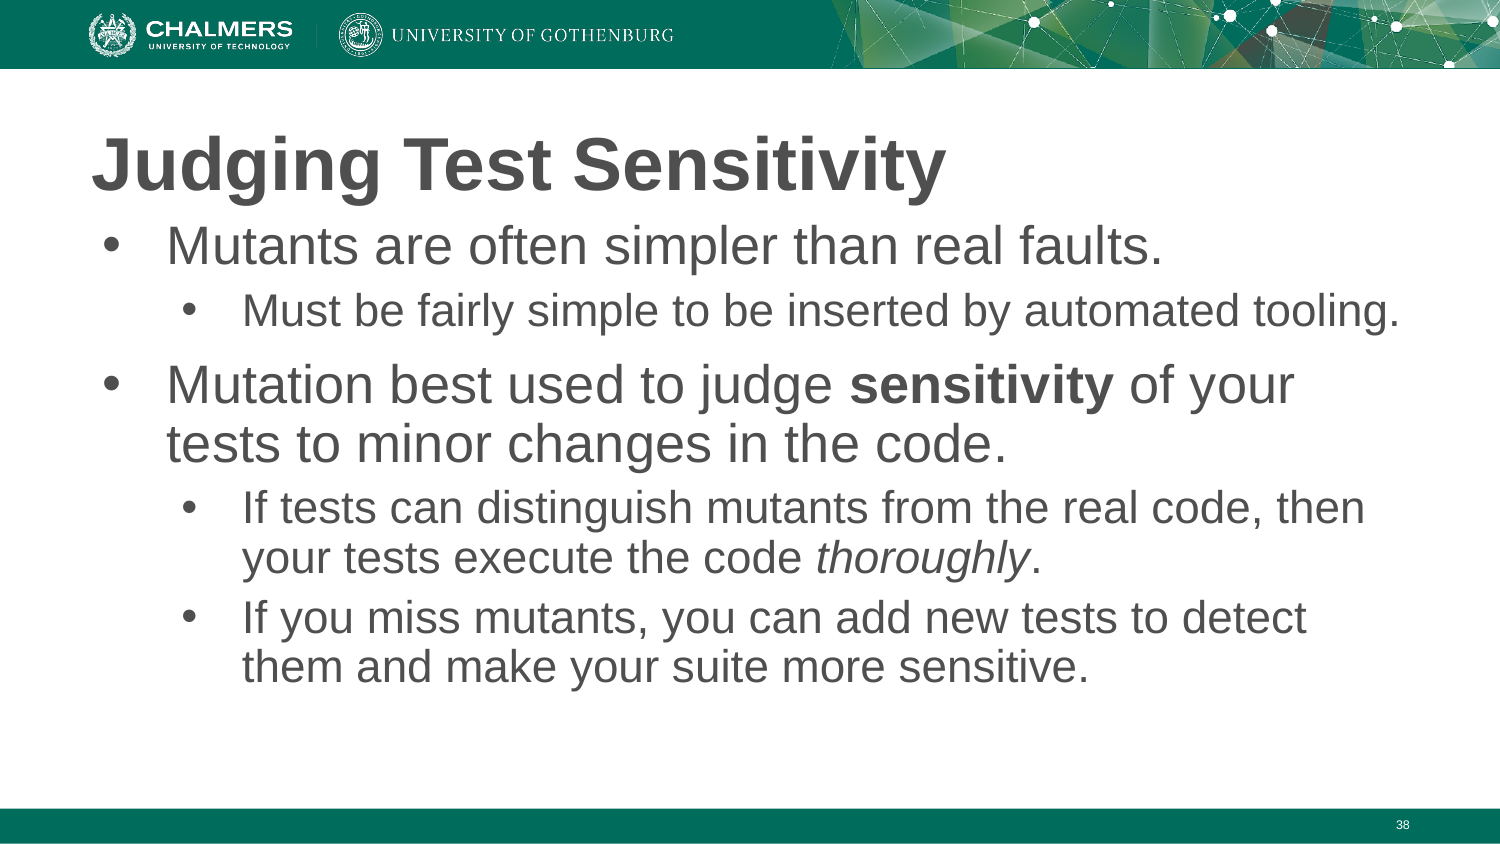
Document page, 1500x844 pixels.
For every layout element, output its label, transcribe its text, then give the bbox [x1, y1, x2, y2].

slide_number ‹#› [1074, 809, 1425, 844]
picture [64, 0, 696, 85]
title Judging Test Sensitivity [76, 100, 1425, 210]
list Mutants are often simpler than real faults. Must be fairly simple to be inserted by automated tooling. Mutation best used to judge sensitivity of your tests to minor changes in the code. If tests can distinguish mutants from the real code, then your tests execute the code thoroughly. If you miss mutants, you can add new tests to detect them and make your suite more sensitive. [76, 210, 1425, 782]
picture [759, 0, 1500, 68]
